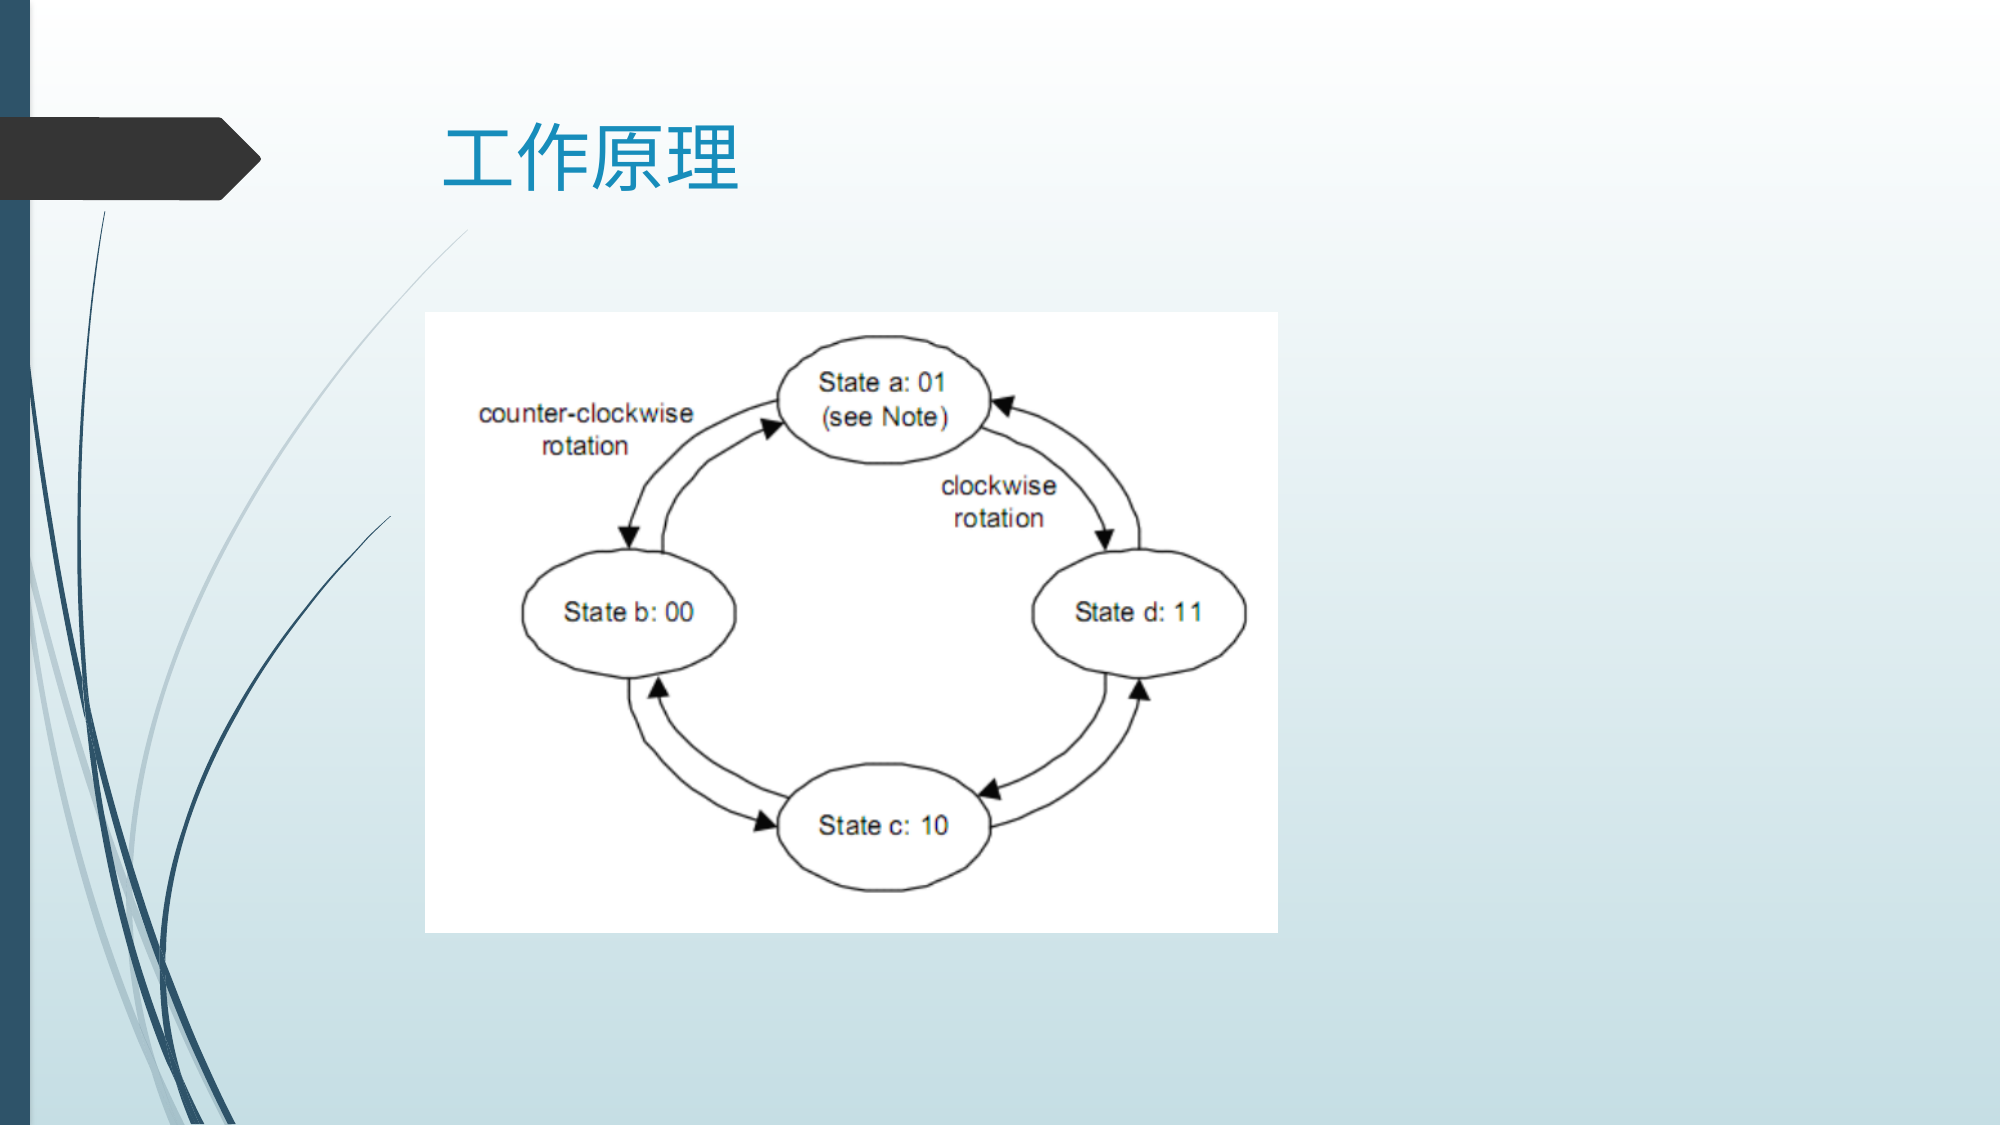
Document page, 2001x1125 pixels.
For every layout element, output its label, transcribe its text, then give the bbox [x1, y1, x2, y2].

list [425, 312, 1278, 933]
title 工作原理 [425, 102, 1888, 313]
